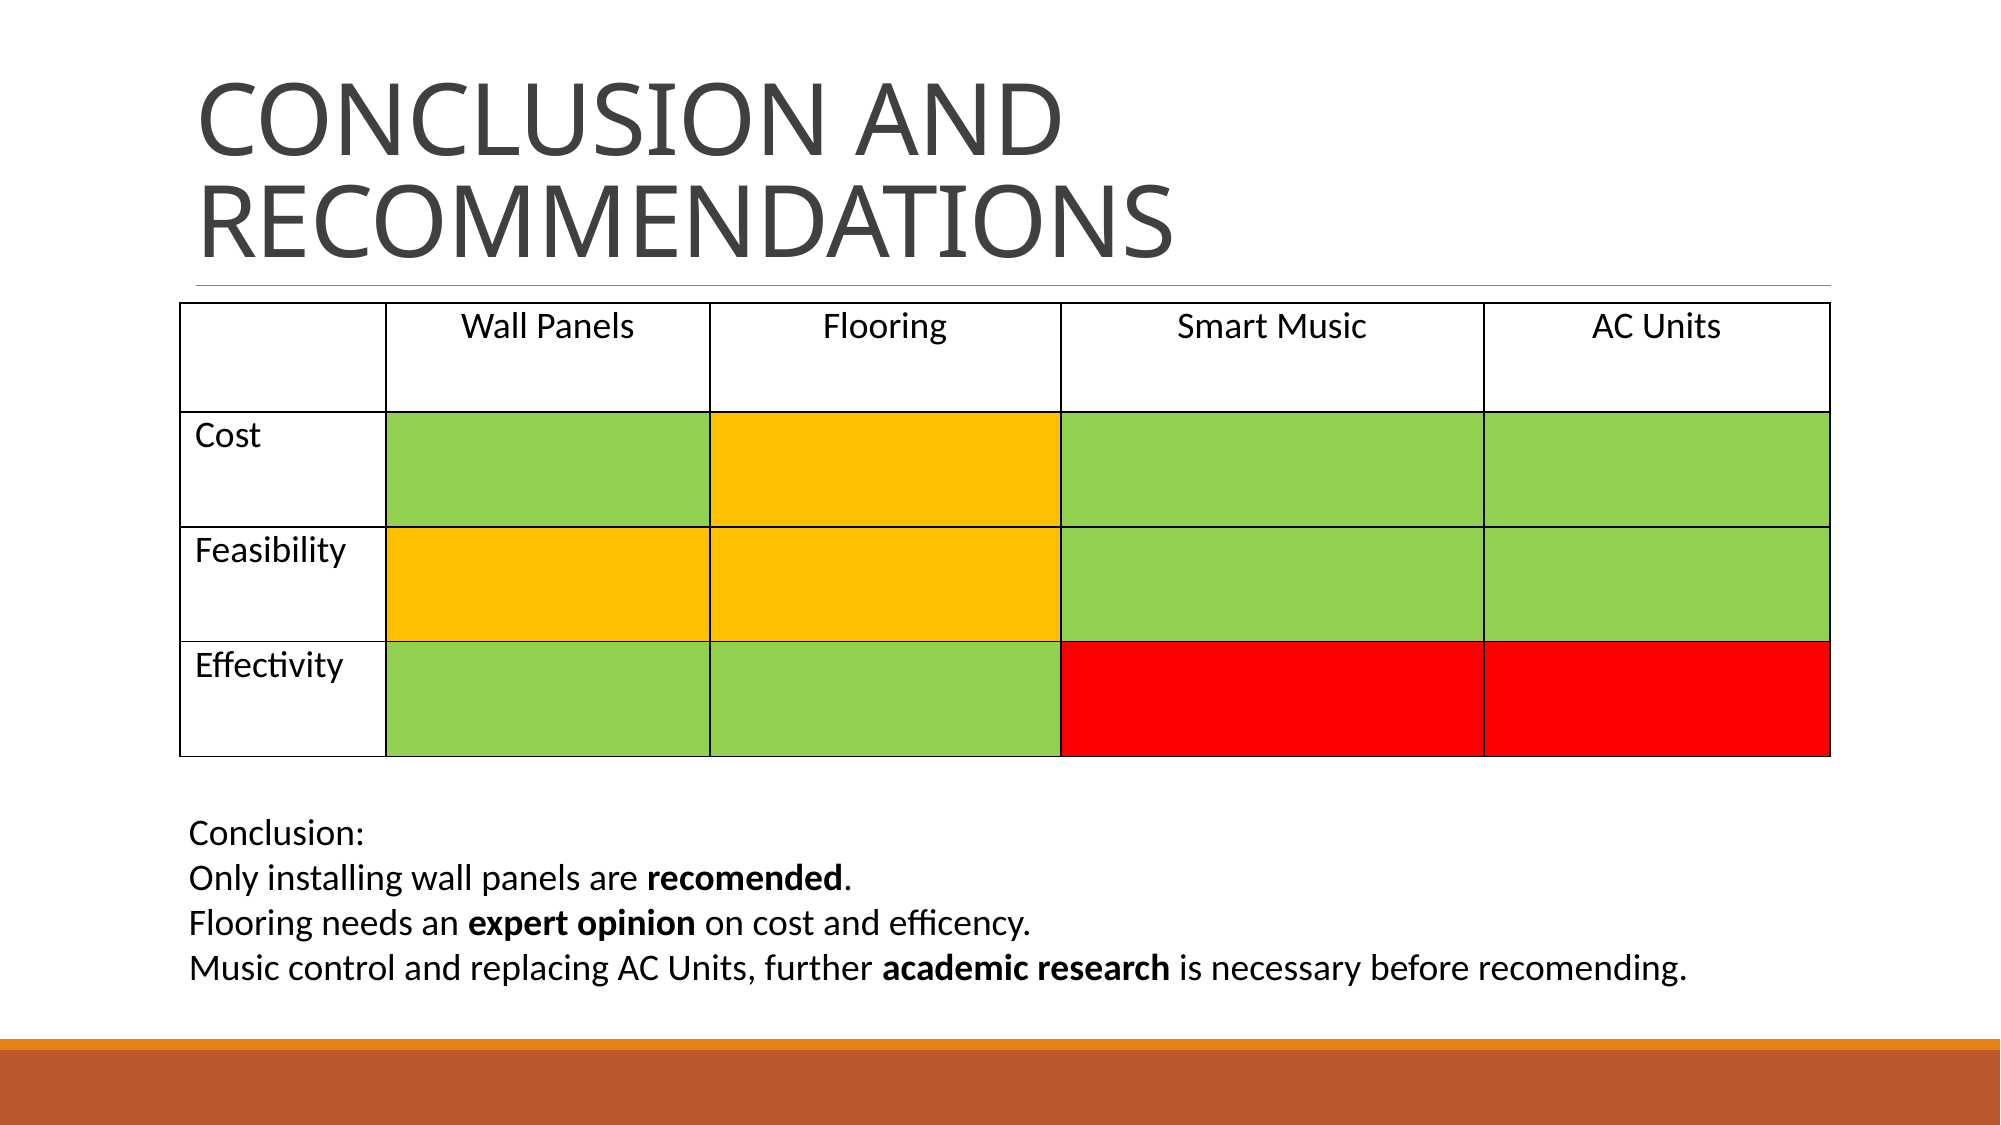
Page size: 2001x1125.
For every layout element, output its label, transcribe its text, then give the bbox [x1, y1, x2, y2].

table_cell Cost [181, 413, 385, 526]
table_header [181, 304, 385, 411]
table_cell [1062, 413, 1483, 526]
table_cell [1485, 642, 1829, 756]
table_cell Feasibility [181, 528, 385, 641]
text_box Conclusion: Only installing wall panels are recomended. Flooring needs an expert opinion on cost and efficency. Music control and replacing AC Units, further academic research is necessary before recomending. [174, 800, 1850, 995]
table_cell [1485, 413, 1829, 526]
table_cell [387, 642, 709, 756]
table_cell Effectivity [181, 642, 385, 756]
table_cell [1485, 528, 1829, 641]
title CONCLUSION AND RECOMMENDATIONS [180, 47, 1830, 285]
table_header Smart Music [1062, 304, 1483, 411]
table_header Flooring [711, 304, 1060, 411]
table_cell [1062, 642, 1483, 756]
table_cell [387, 413, 709, 526]
table_header Wall Panels [387, 304, 709, 411]
table_cell [1062, 528, 1483, 641]
table_cell [711, 642, 1060, 756]
table_cell [711, 413, 1060, 526]
table_header AC Units [1485, 304, 1829, 411]
table_cell [711, 528, 1060, 641]
table_cell [387, 528, 709, 641]
